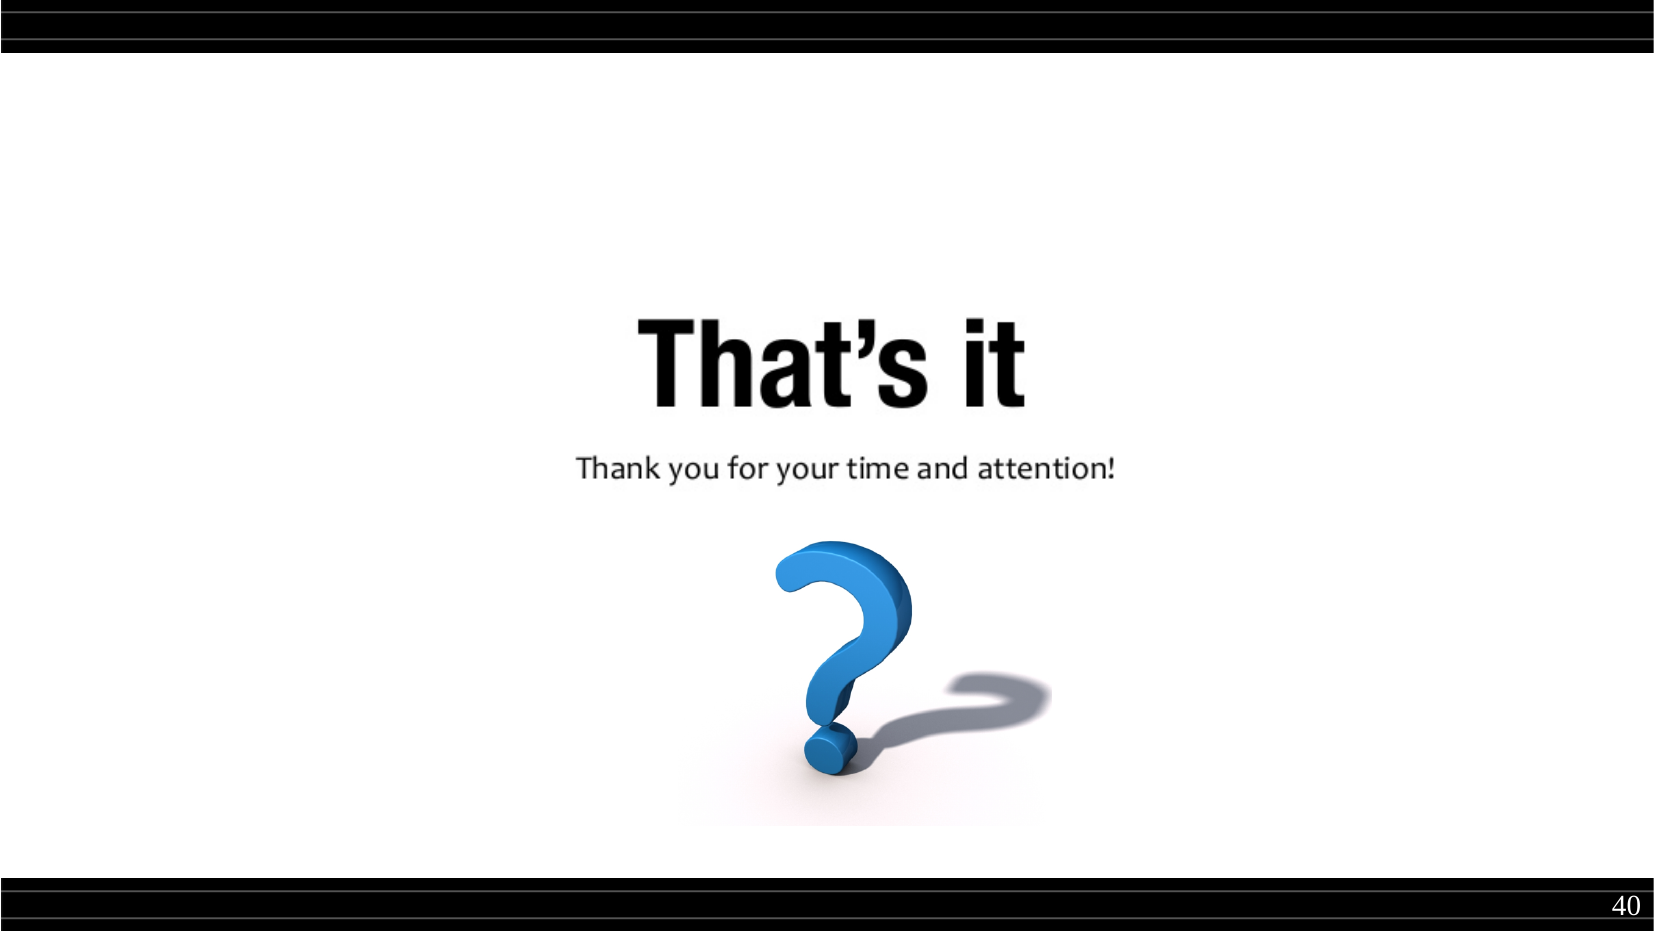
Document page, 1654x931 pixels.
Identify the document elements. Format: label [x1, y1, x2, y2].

picture [1, 0, 1654, 53]
picture [325, 66, 1323, 826]
picture [1, 878, 1654, 931]
